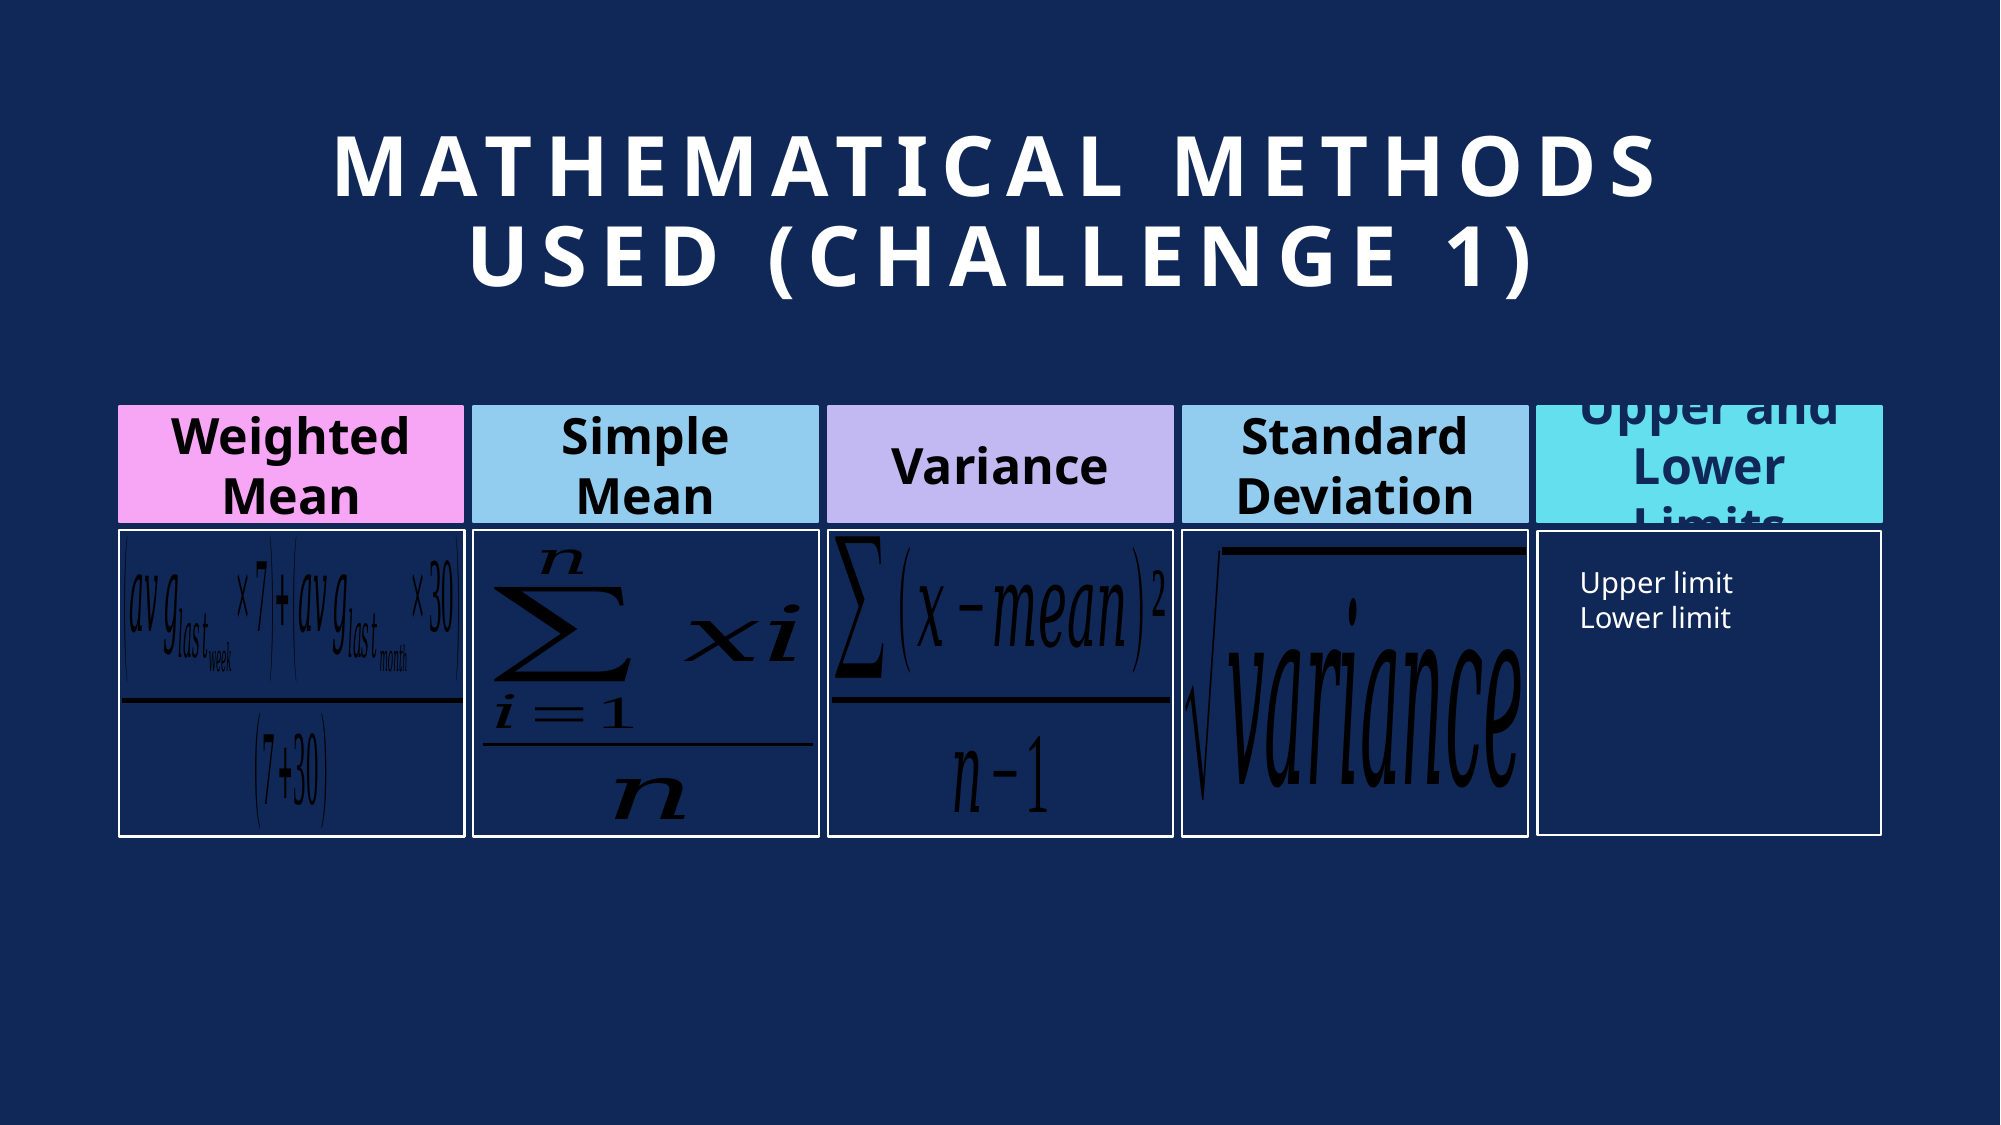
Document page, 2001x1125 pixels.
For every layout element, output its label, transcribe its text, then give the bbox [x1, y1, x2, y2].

title Mathematical Methods Used (Challenge 1) [271, 136, 1728, 312]
list Simple Mean [472, 405, 819, 523]
list Weighted Mean [118, 405, 464, 523]
list Standard Deviation [1182, 405, 1529, 523]
list Upper and Lower Limits [1536, 405, 1883, 523]
list Variance [827, 405, 1174, 523]
